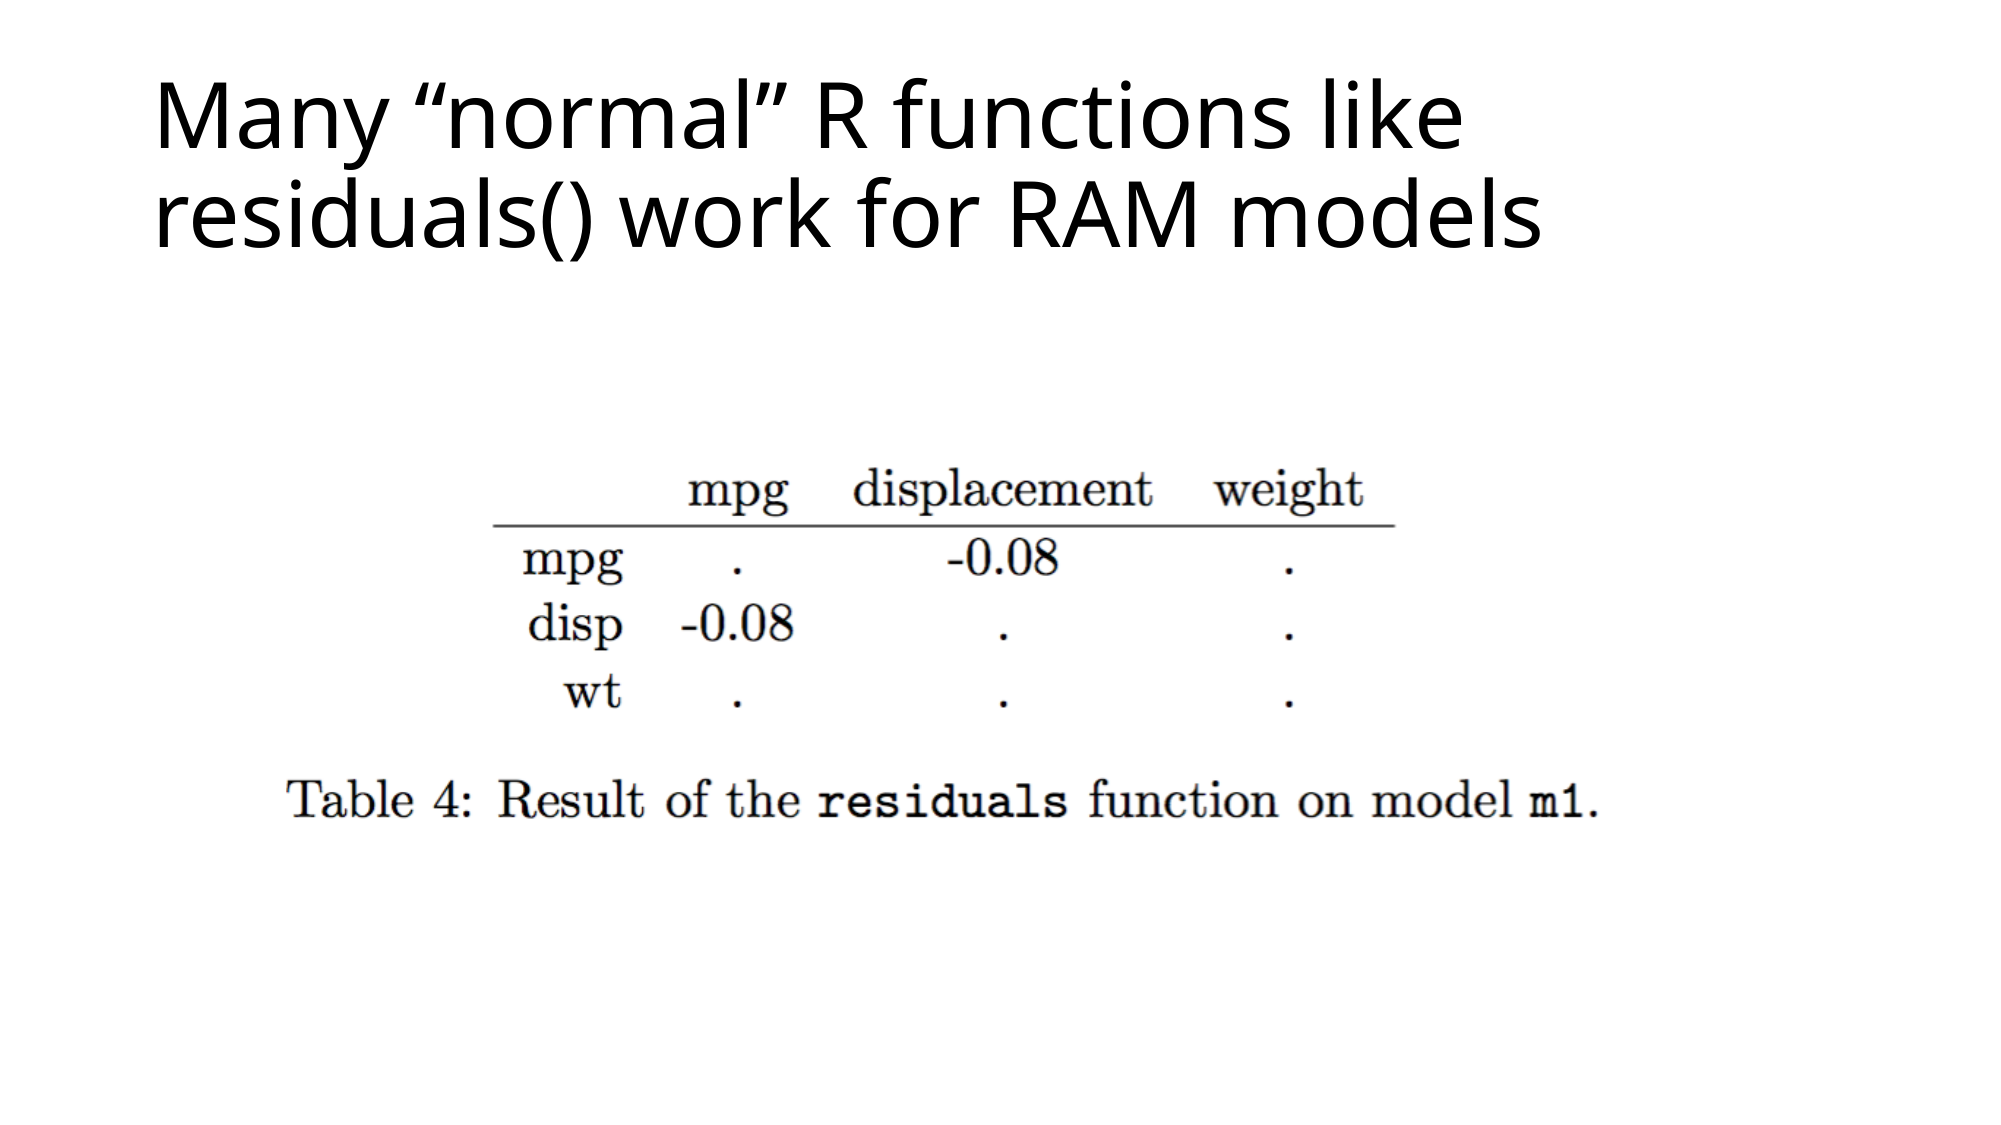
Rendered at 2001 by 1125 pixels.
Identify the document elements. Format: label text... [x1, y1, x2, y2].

title Many “normal” R functions like residuals() work for RAM models [137, 59, 1863, 278]
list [231, 440, 1644, 867]
